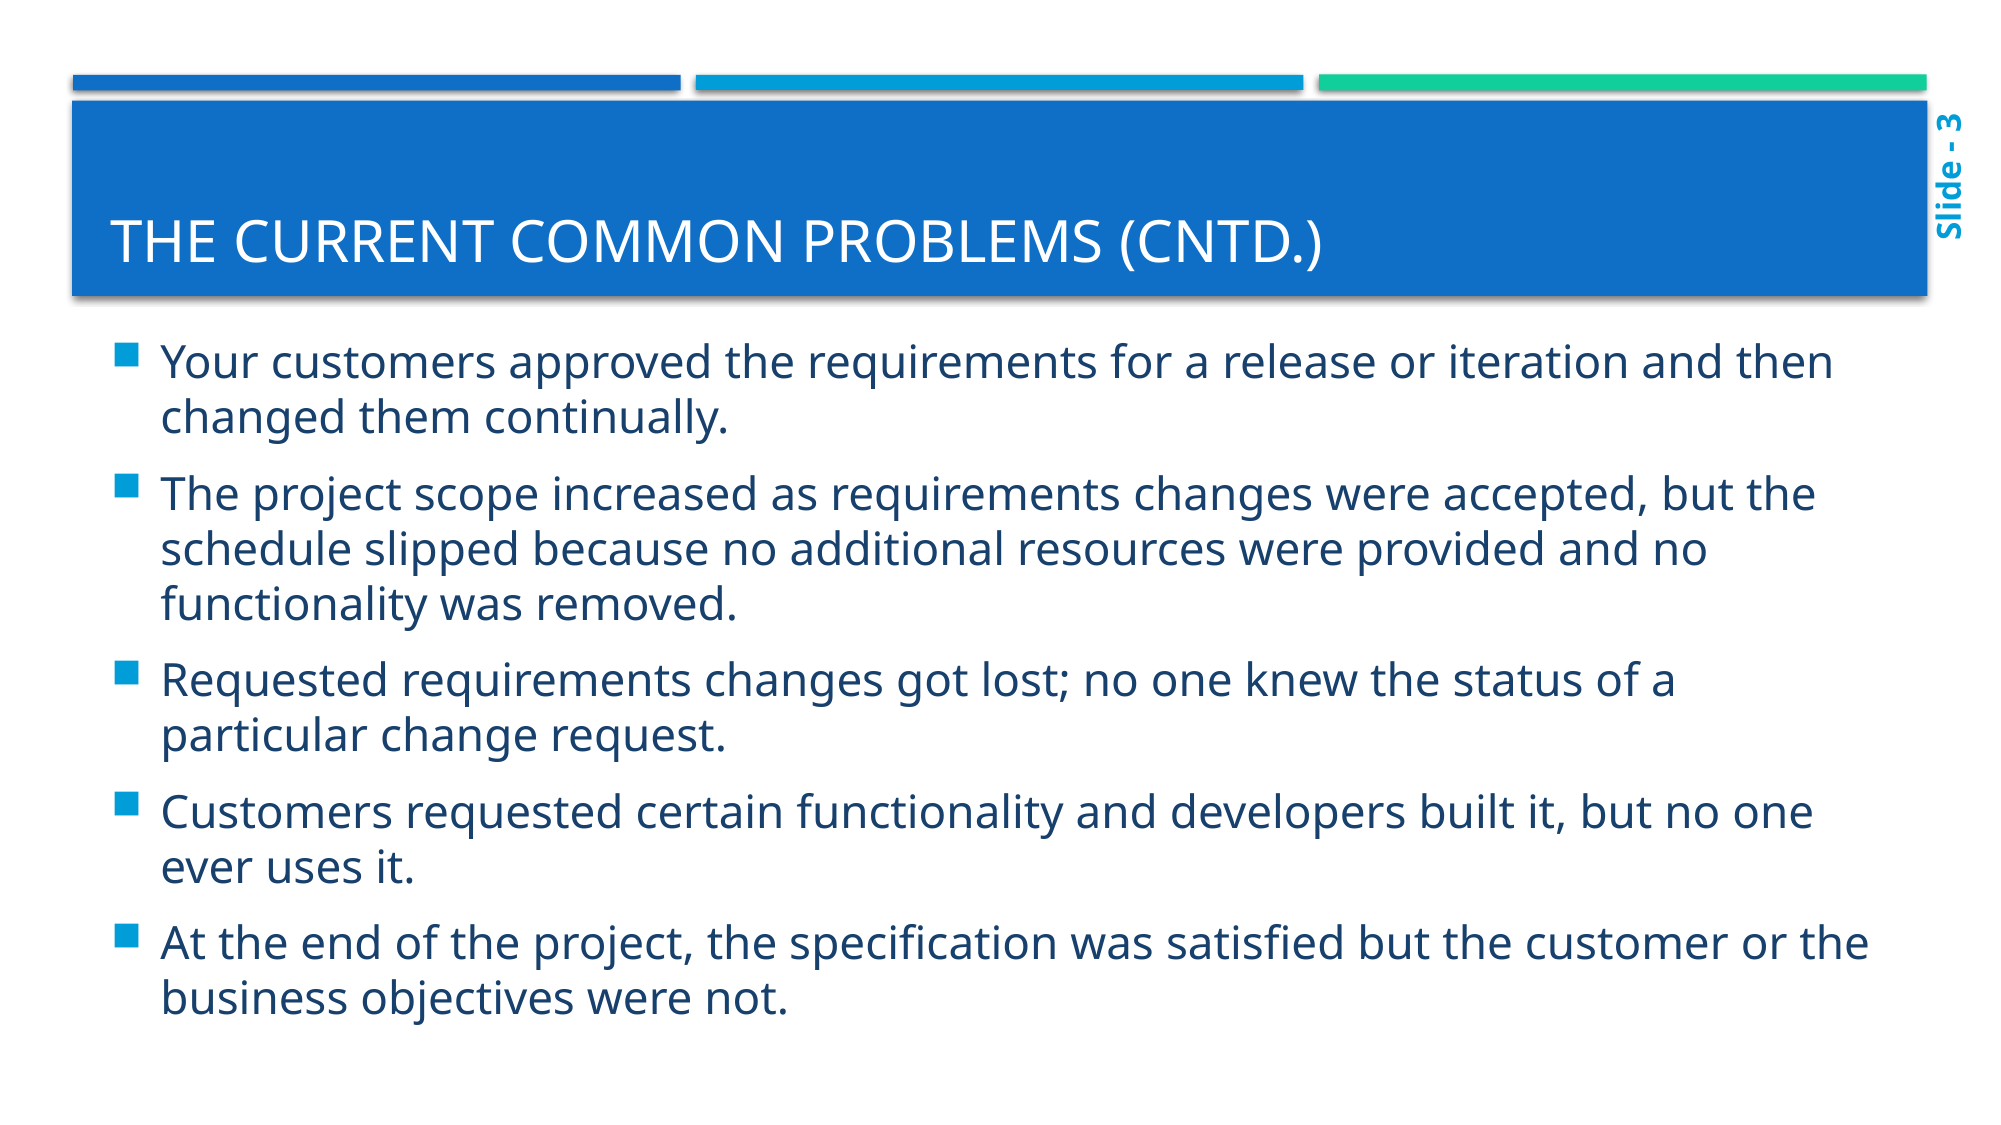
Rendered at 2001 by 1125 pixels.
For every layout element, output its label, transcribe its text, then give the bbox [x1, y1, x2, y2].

title The current common problems (CNTD.) [95, 115, 1905, 282]
list Your customers approved the requirements for a release or iteration and then changed them continually. The project scope increased as requirements changes were accepted, but the schedule slipped because no additional resources were provided and no functionality was removed. Requested requirements changes got lost; no one knew the status of a particular change request. Customers requested certain functionality and developers built it, but no one ever uses it. At the end of the project, the specification was satisfied but the customer or the business objectives were not. [95, 325, 1905, 1095]
text_box Slide - 3 [1921, 98, 1974, 282]
